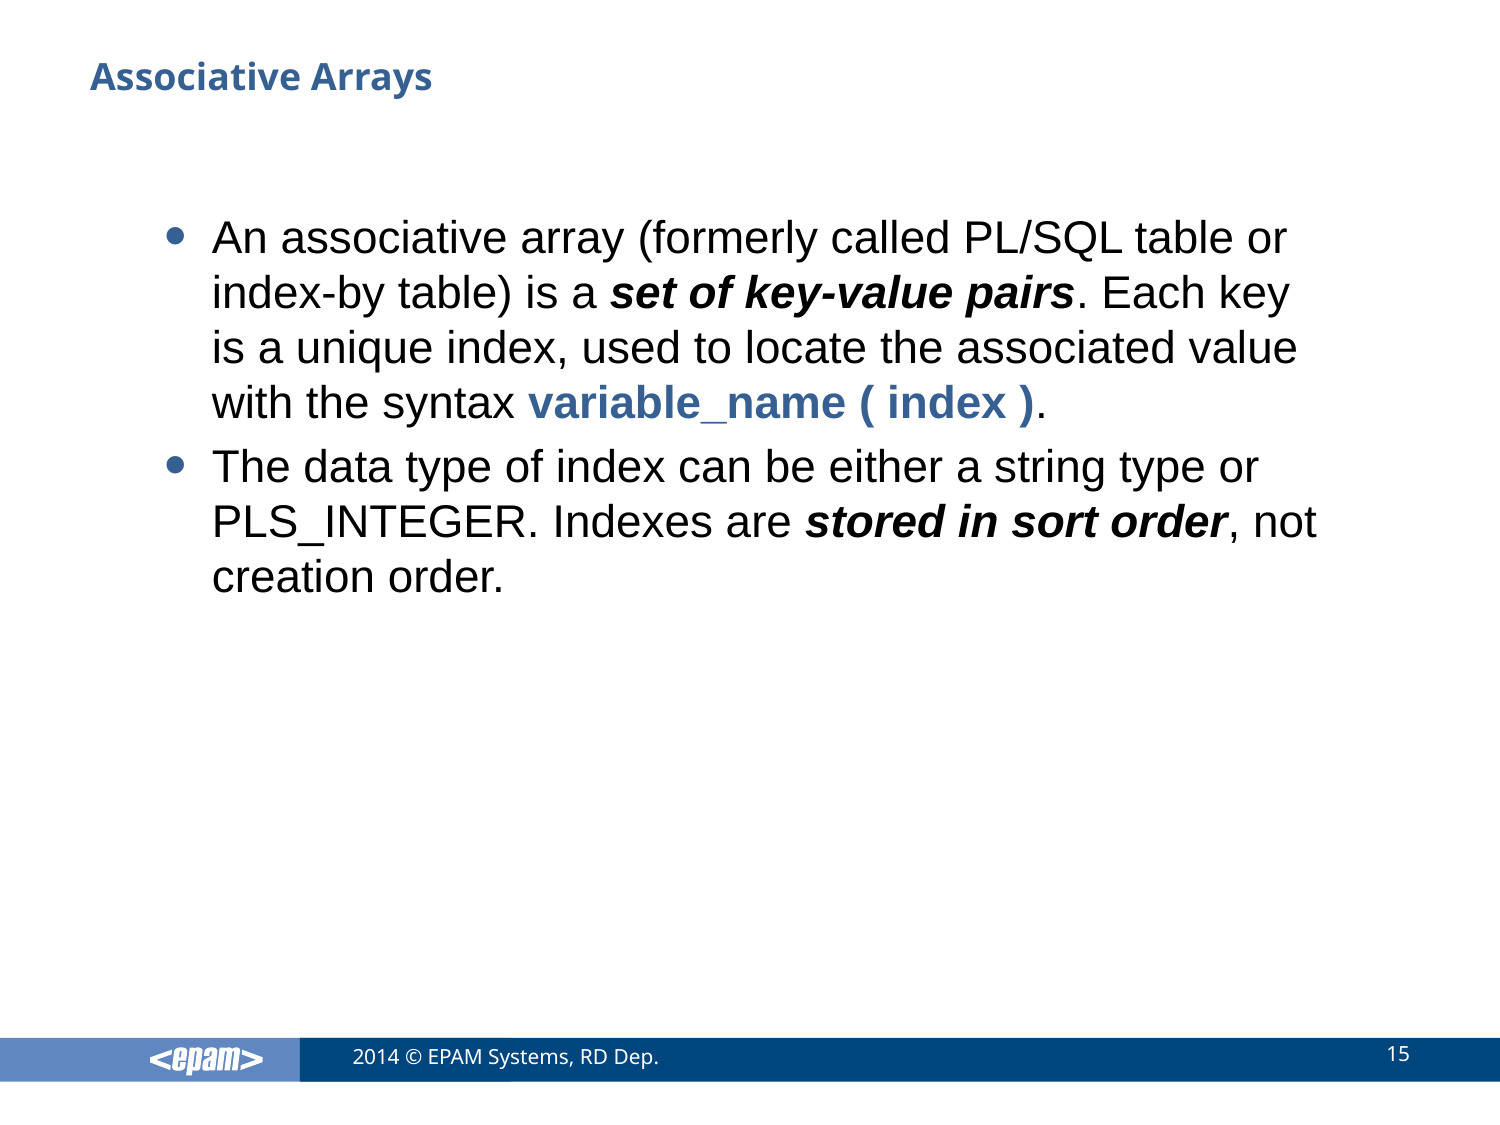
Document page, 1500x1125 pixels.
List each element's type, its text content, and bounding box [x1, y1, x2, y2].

footer 2014 © EPAM Systems, RD Dep. [337, 1028, 738, 1088]
title Associative Arrays [75, 45, 1425, 163]
list An associative array (formerly called PL/SQL table or index-by table) is a set of key-value pairs. Each key is a unique index, used to locate the associated value with the syntax variable_name ( index ). The data type of index can be either a string type or PLS_INTEGER. Indexes are stored in sort order, not creation order. [150, 200, 1350, 988]
slide_number 15 [1262, 1025, 1425, 1085]
